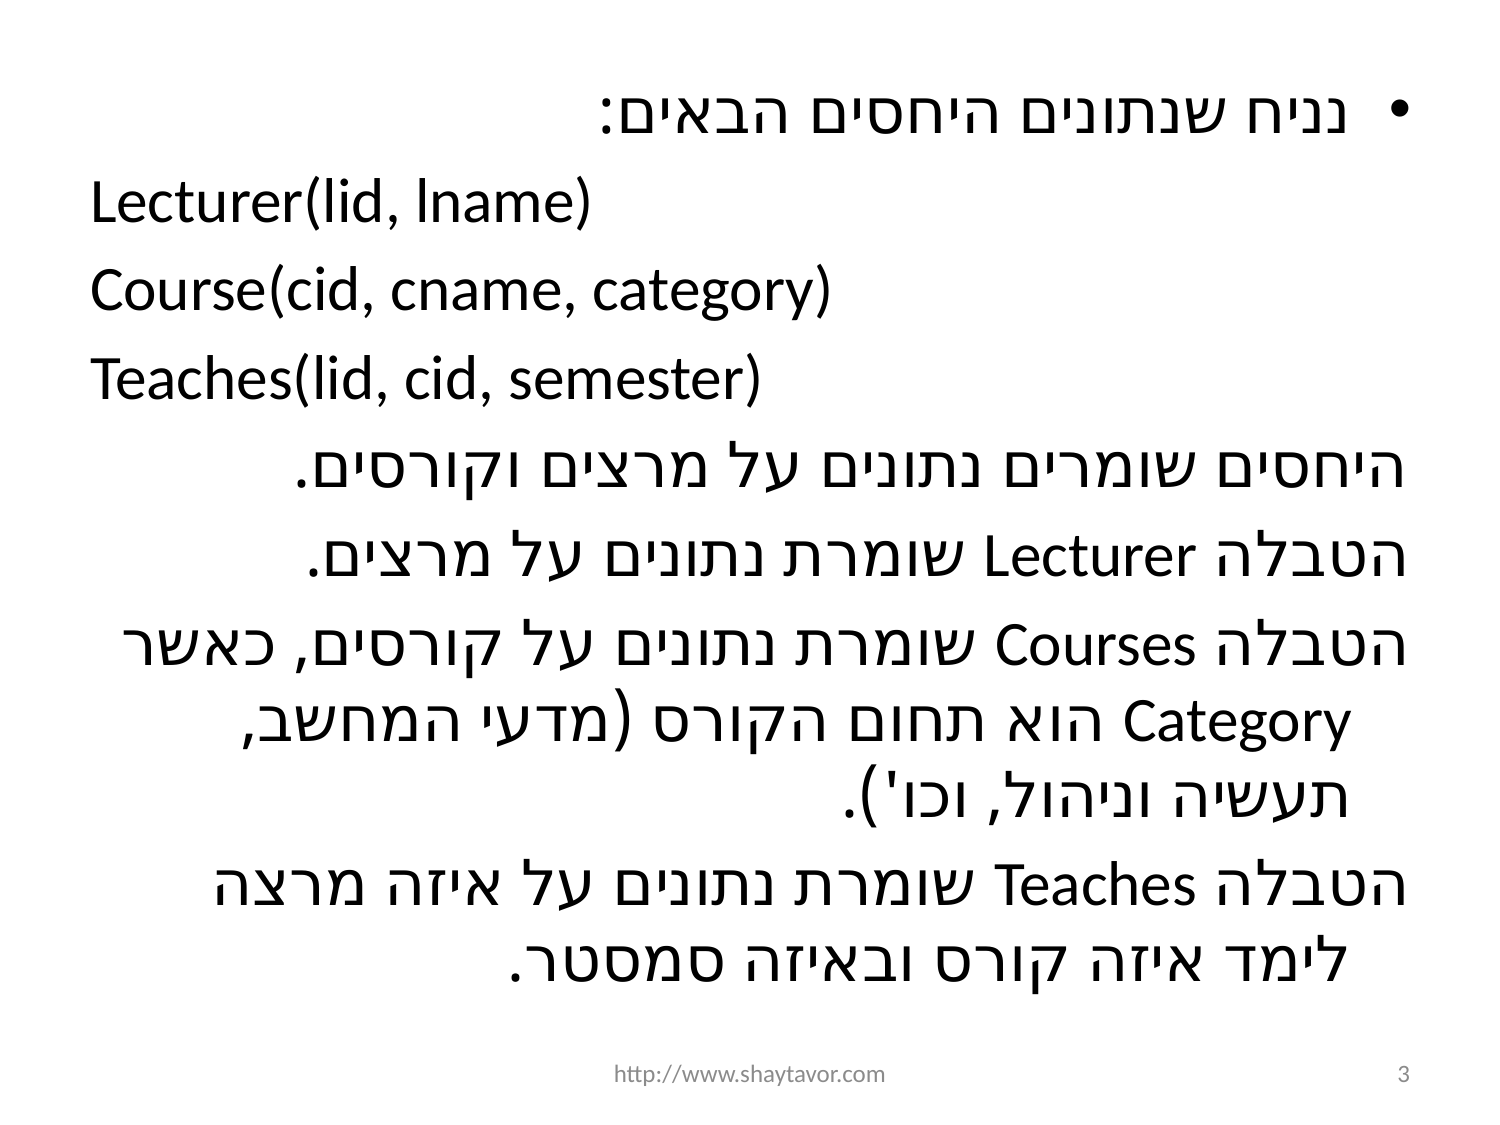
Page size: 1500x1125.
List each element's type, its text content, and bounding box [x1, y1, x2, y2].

list נניח שנתונים היחסים הבאים: Lecturer(lid, lname) Course(cid, cname, category) Teaches(lid, cid, semester) היחסים שומרים נתונים על מרצים וקורסים. הטבלה Lecturer שומרת נתונים על מרצים. הטבלה Courses שומרת נתונים על קורסים, כאשר Category הוא תחום הקורס (מדעי המחשב, תעשיה וניהול, וכו'). הטבלה Teaches שומרת נתונים על איזה מרצה לימד איזה קורס ובאיזה סמסטר. [75, 62, 1425, 1005]
slide_number 3 [1074, 1042, 1425, 1103]
footer http://www.shaytavor.com [512, 1042, 988, 1103]
